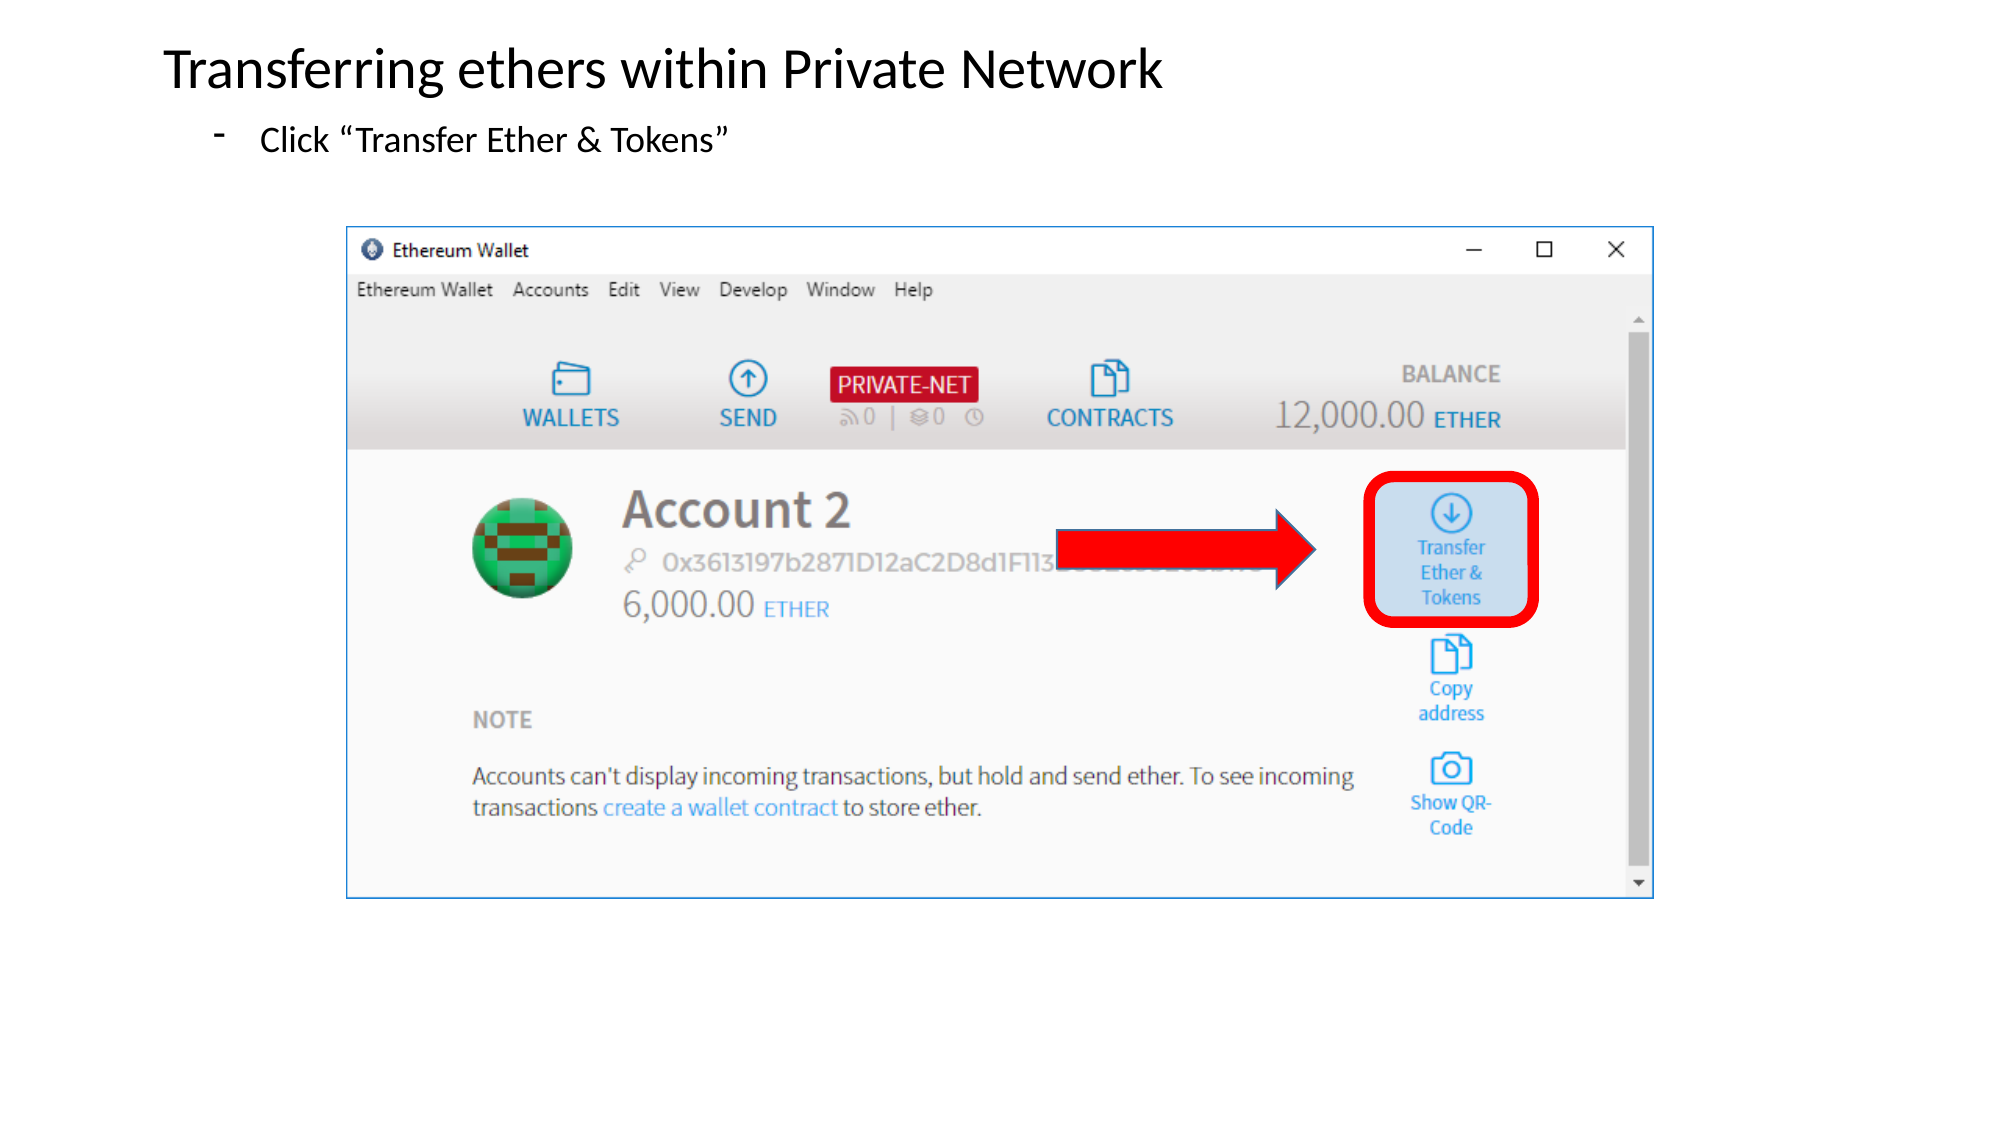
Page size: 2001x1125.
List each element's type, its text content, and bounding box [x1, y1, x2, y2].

picture [346, 226, 1654, 899]
text_box Transferring ethers within Private Network [73, 22, 1180, 108]
text_box Click “Transfer Ether & Tokens” [198, 108, 1483, 168]
